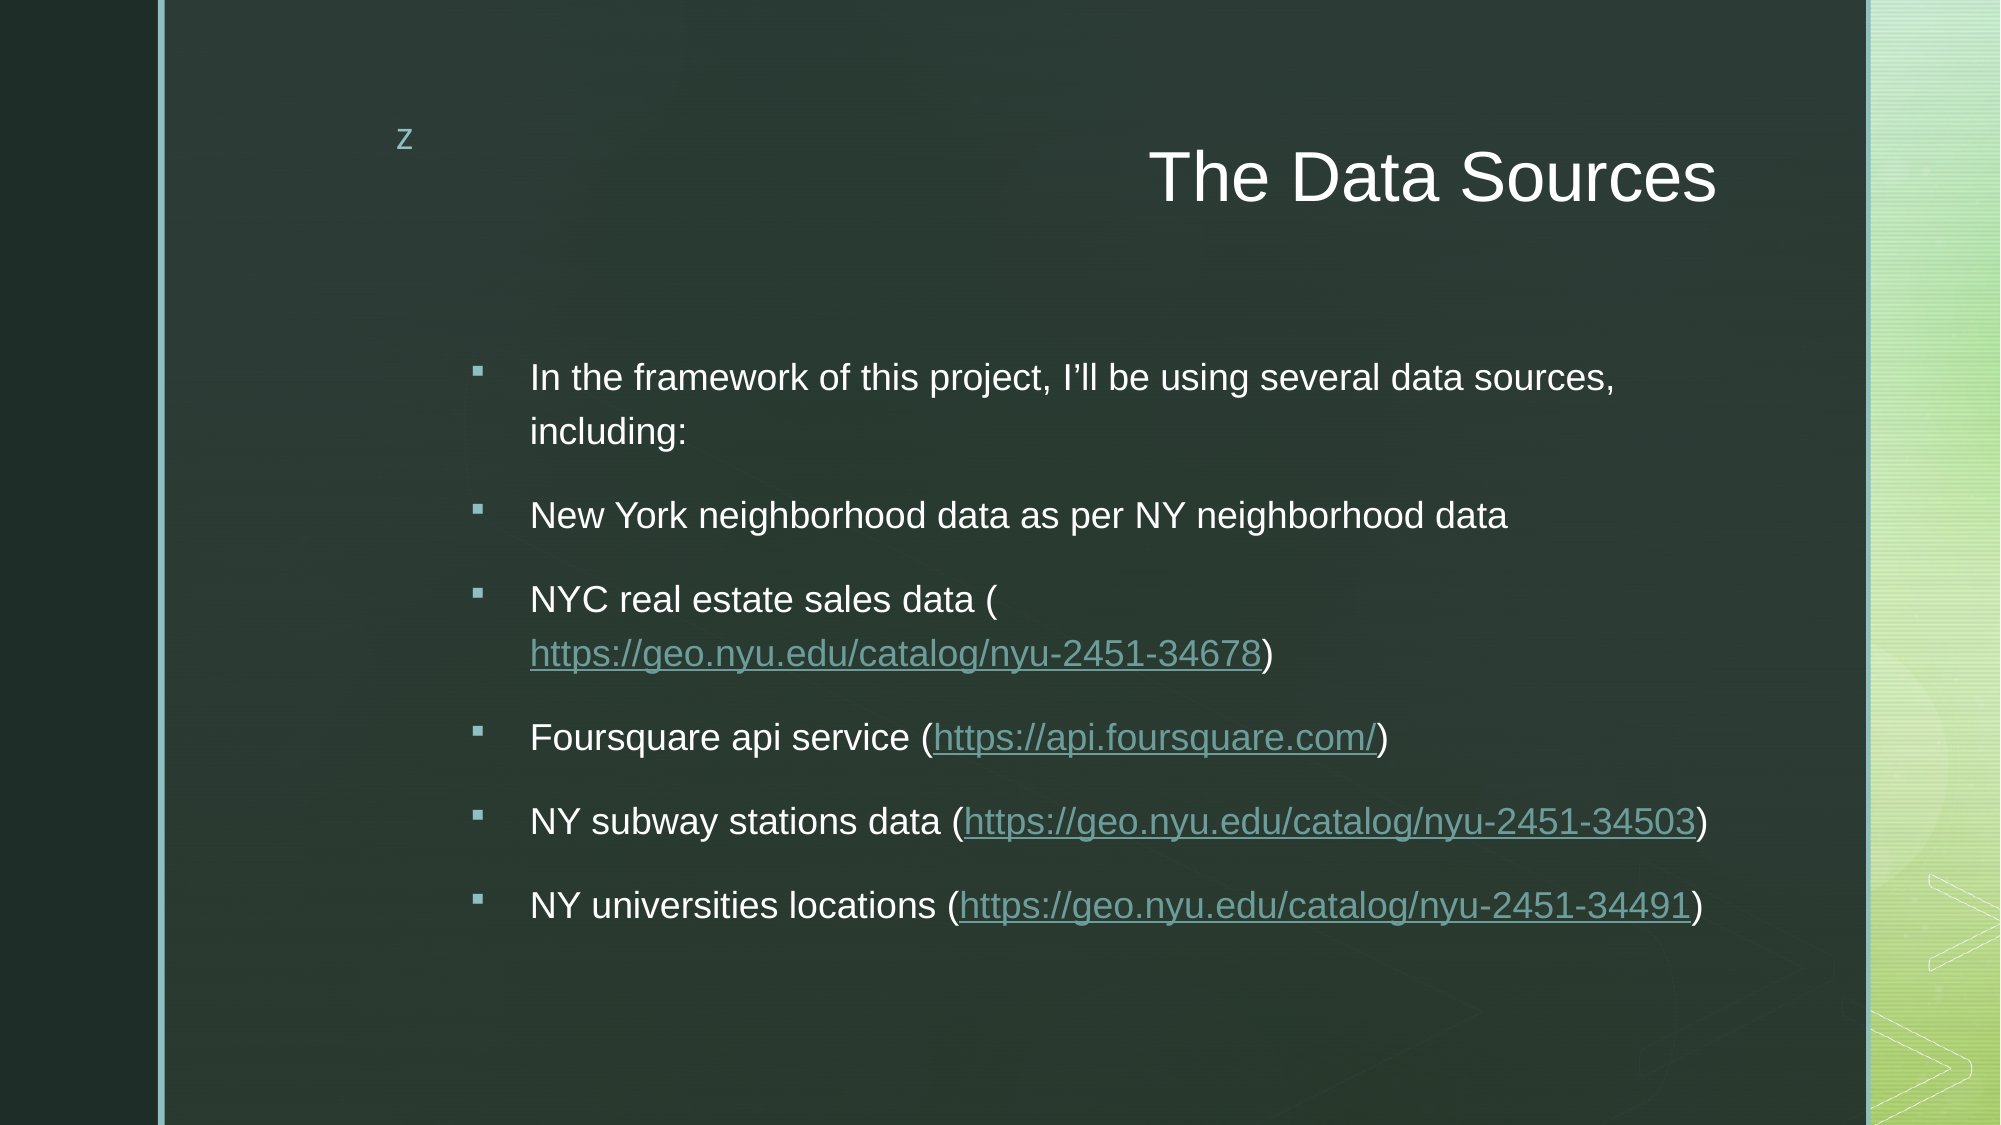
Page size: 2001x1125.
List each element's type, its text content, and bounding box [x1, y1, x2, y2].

list In the framework of this project, I’ll be using several data sources, including: New York neighborhood data as per NY neighborhood data NYC real estate sales data (https://geo.nyu.edu/catalog/nyu-2451-34678) Foursquare api service (https://api.foursquare.com/) NY subway stations data (https://geo.nyu.edu/catalog/nyu-2451-34503) NY universities locations (https://geo.nyu.edu/catalog/nyu-2451-34491) [454, 336, 1734, 993]
picture [1871, 0, 2001, 1125]
title The Data Sources [428, 132, 1734, 310]
